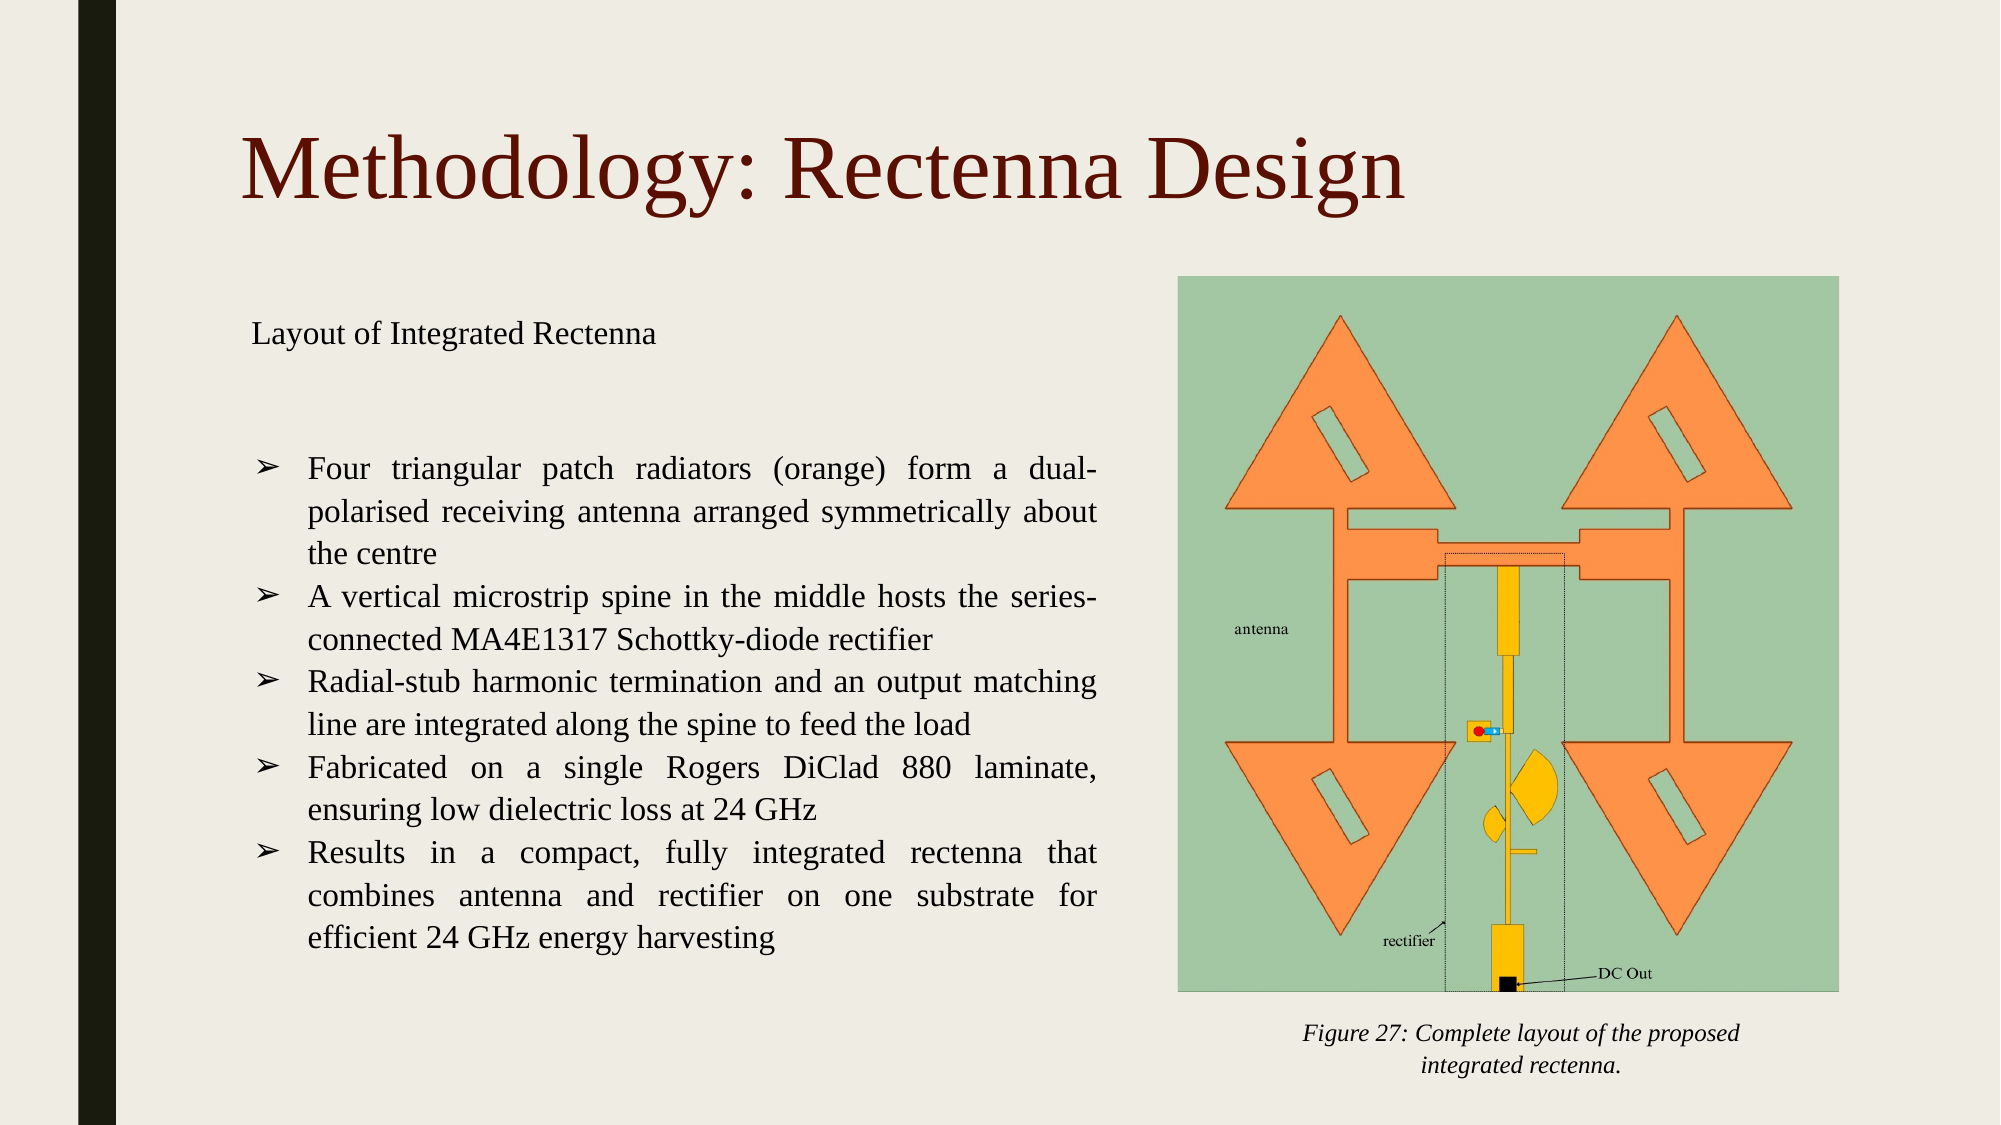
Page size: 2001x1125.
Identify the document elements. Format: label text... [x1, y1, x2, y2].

text_box Layout of Integrated Rectenna [243, 300, 1172, 359]
text_box Four triangular patch radiators (orange) form a dual-polarised receiving antenna arranged symmetrically about the centre A vertical microstrip spine in the middle hosts the series-connected MA4E1317 Schottky-diode rectifier Radial-stub harmonic termination and an output matching line are integrated along the spine to feed the load Fabricated on a single Rogers DiClad 880 laminate, ensuring low dielectric loss at 24 GHz Results in a compact, fully integrated rectenna that combines antenna and rectifier on one substrate for efficient 24 GHz energy harvesting [225, 435, 1107, 964]
title Methodology: Rectenna Design [225, 112, 1800, 357]
text_box Figure 27: Complete layout of the proposed integrated rectenna. [1247, 1006, 1796, 1086]
picture [1177, 275, 1840, 995]
